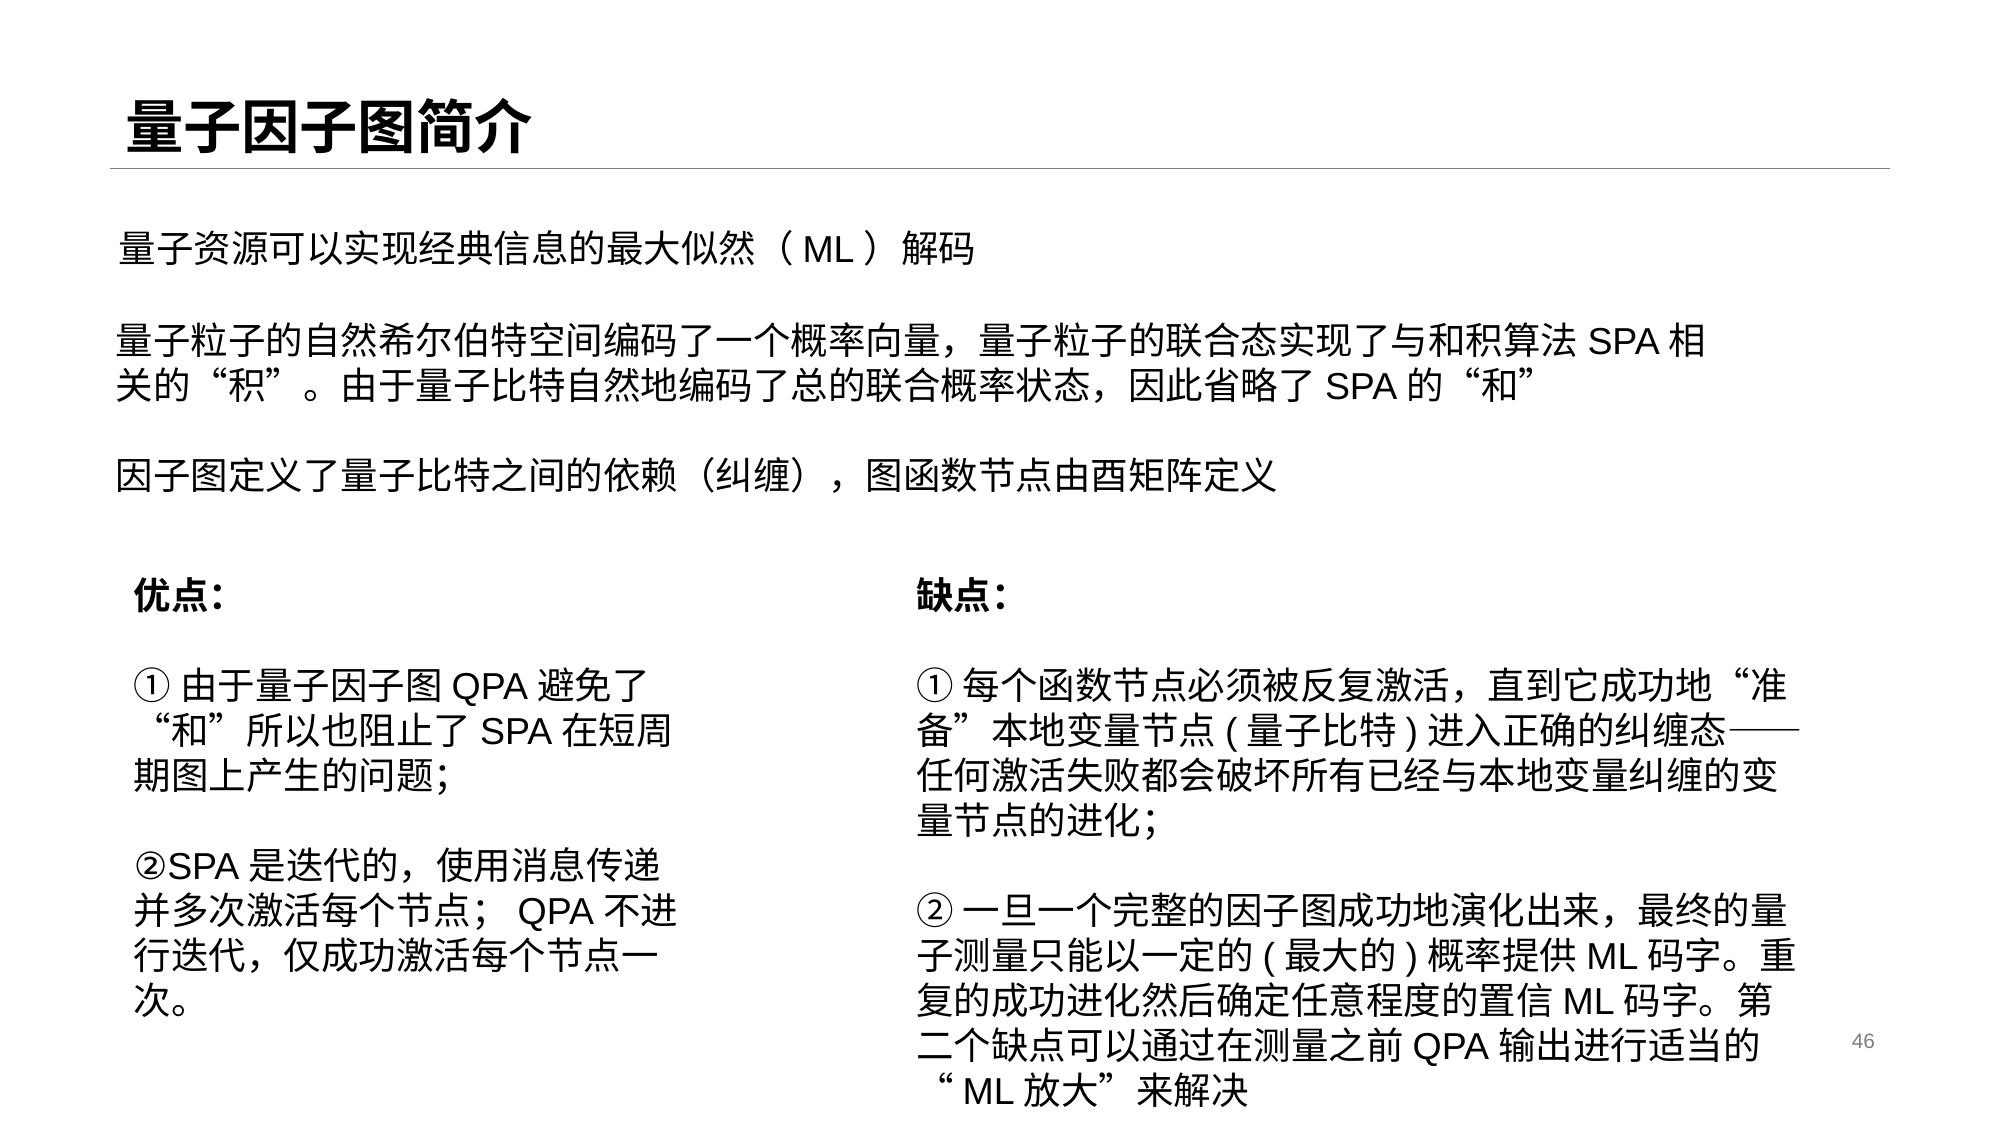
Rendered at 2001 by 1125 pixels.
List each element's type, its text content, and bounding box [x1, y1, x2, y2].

text_box 量子粒子的自然希尔伯特空间编码了一个概率向量，量子粒子的联合态实现了与和积算法SPA相 关的“积”。由于量子比特自然地编码了总的联合概率状态，因此省略了SPA的“和” 因子图定义了量子比特之间的依赖（纠缠），图函数节点由酉矩阵定义 [101, 309, 1721, 504]
slide_number 46 [1817, 1023, 1890, 1058]
text_box 量子资源可以实现经典信息的最大似然（ML）解码 [103, 217, 991, 278]
text_box 缺点： ①每个函数节点必须被反复激活，直到它成功地“准备”本地变量节点(量子比特)进入正确的纠缠态——任何激活失败都会破坏所有已经与本地变量纠缠的变量节点的进化； ②一旦一个完整的因子图成功地演化出来，最终的量子测量只能以一定的(最大的)概率提供ML码字。重复的成功进化然后确定任意程度的置信ML码字。第二个缺点可以通过在测量之前QPA输出进行适当的“ML放大”来解决 [901, 564, 1817, 1120]
title 量子因子图简介 [109, 0, 1890, 169]
text_box 优点： ①由于量子因子图QPA避免了“和”所以也阻止了SPA在短周期图上产生的问题； ②SPA是迭代的，使用消息传递并多次激活每个节点；QPA不进行迭代，仅成功激活每个节点一次。 [118, 564, 699, 1030]
